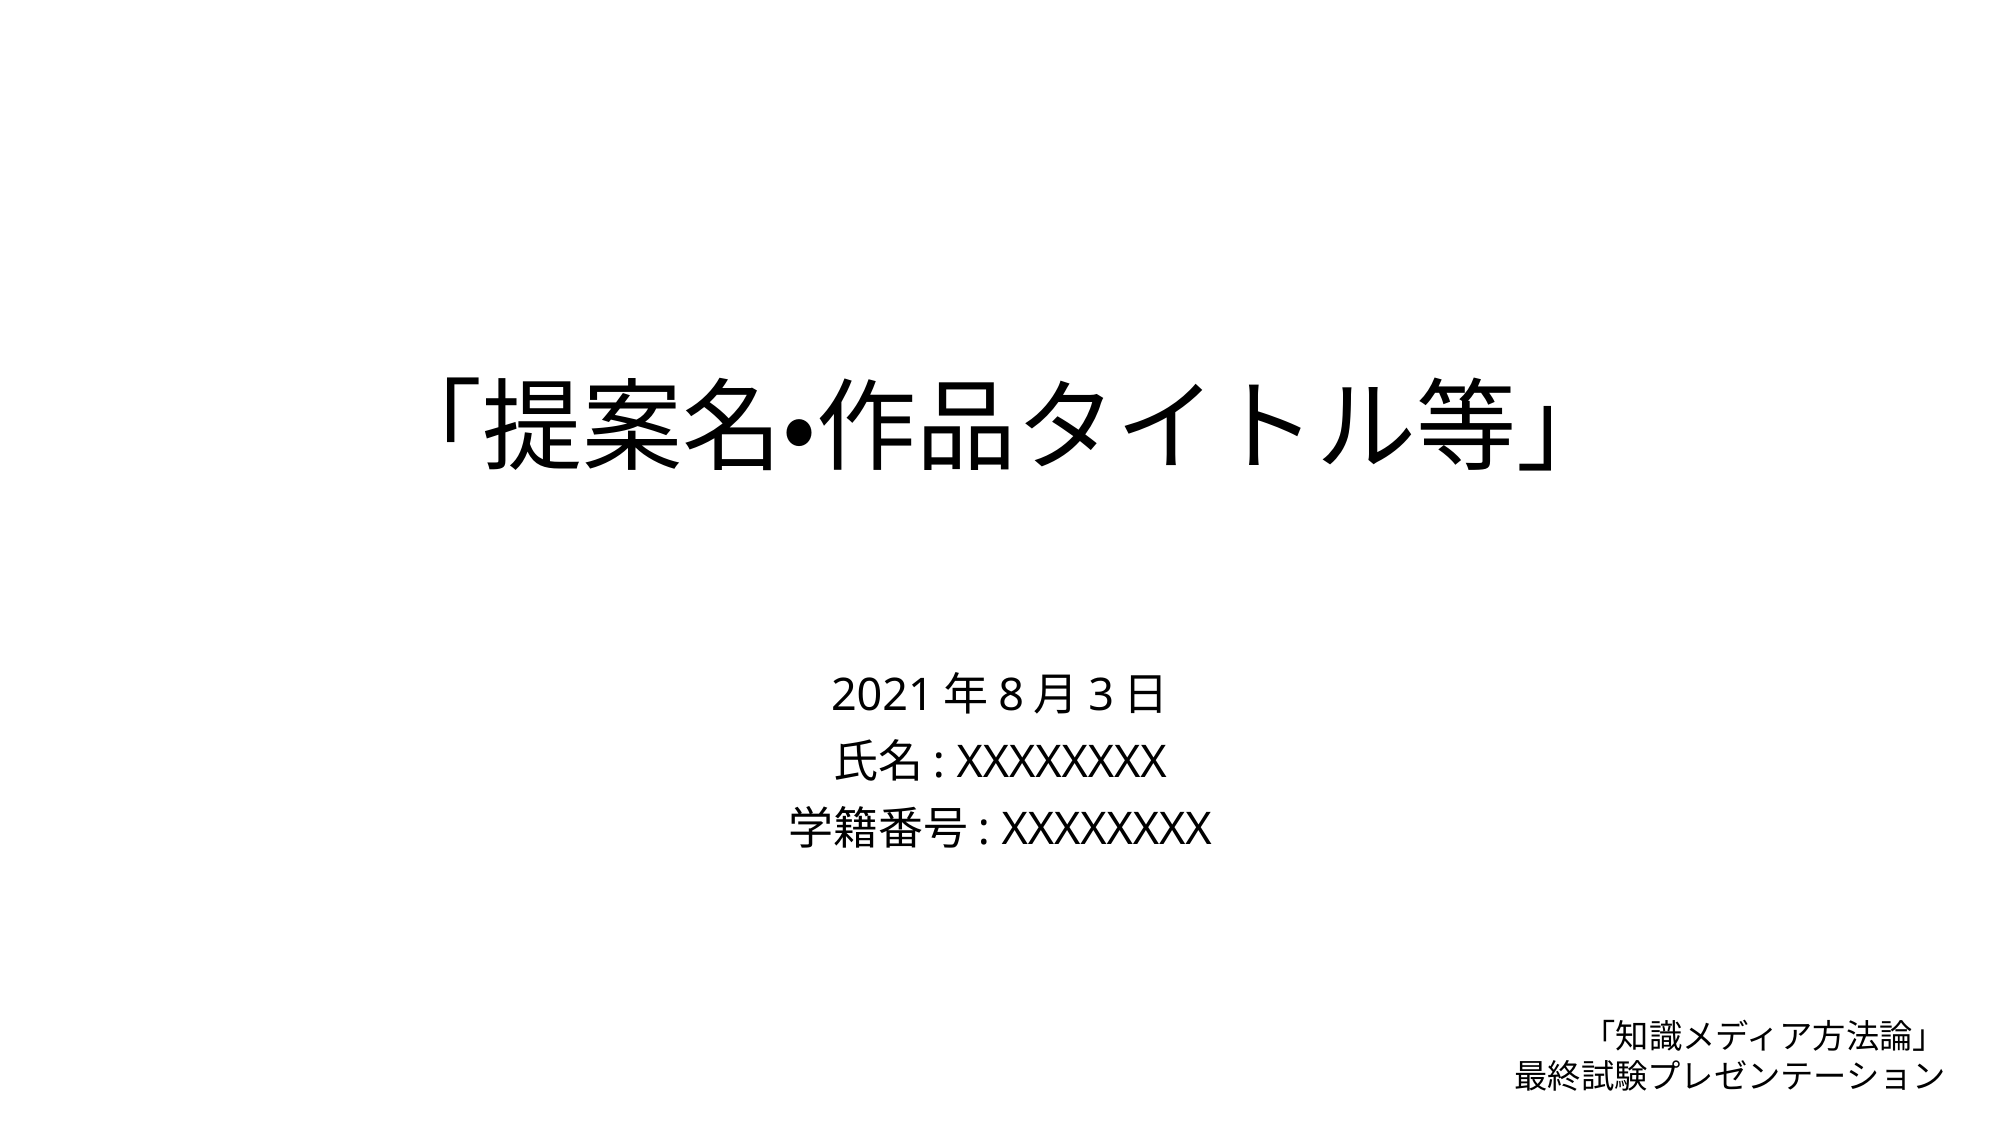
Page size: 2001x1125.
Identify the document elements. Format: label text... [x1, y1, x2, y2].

subtitle 2021年8月3日 氏名: XXXXXXXX 学籍番号: XXXXXXXX [249, 590, 1750, 863]
title 「提案名・作品タイトル等」 [197, 314, 1803, 492]
text_box 「知識メディア方法論」 最終試験プレゼンテーション [1256, 1008, 1961, 1103]
